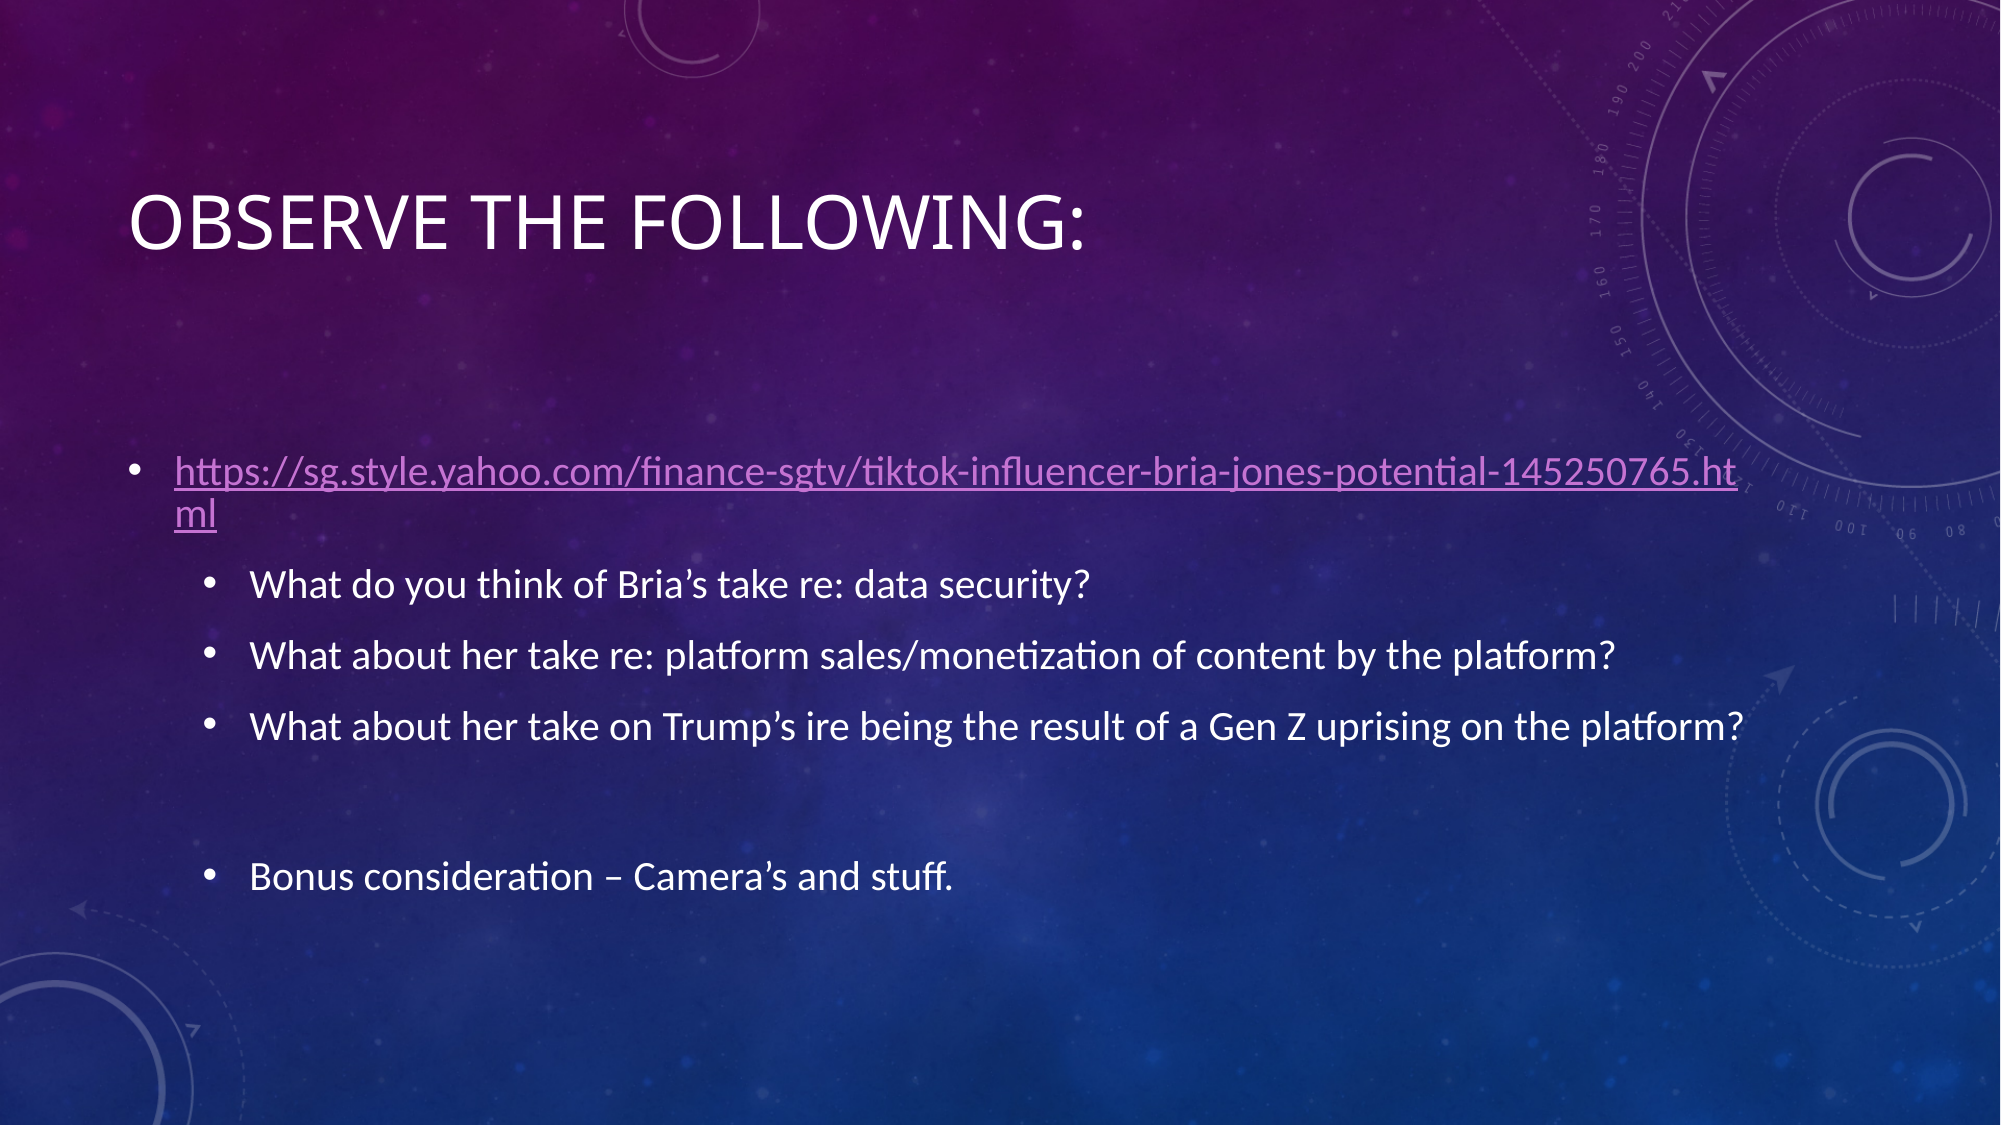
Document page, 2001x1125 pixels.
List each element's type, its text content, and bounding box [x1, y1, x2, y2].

list https://sg.style.yahoo.com/finance-sgtv/tiktok-influencer-bria-jones-potential-145250765.html What do you think of Bria’s take re: data security? What about her take re: platform sales/monetization of content by the platform? What about her take on Trump’s ire being the result of a Gen Z uprising on the platform? Bonus consideration – Camera’s and stuff. [112, 351, 1775, 950]
title Observe the following: [112, 99, 1775, 339]
picture [0, 0, 2001, 1125]
